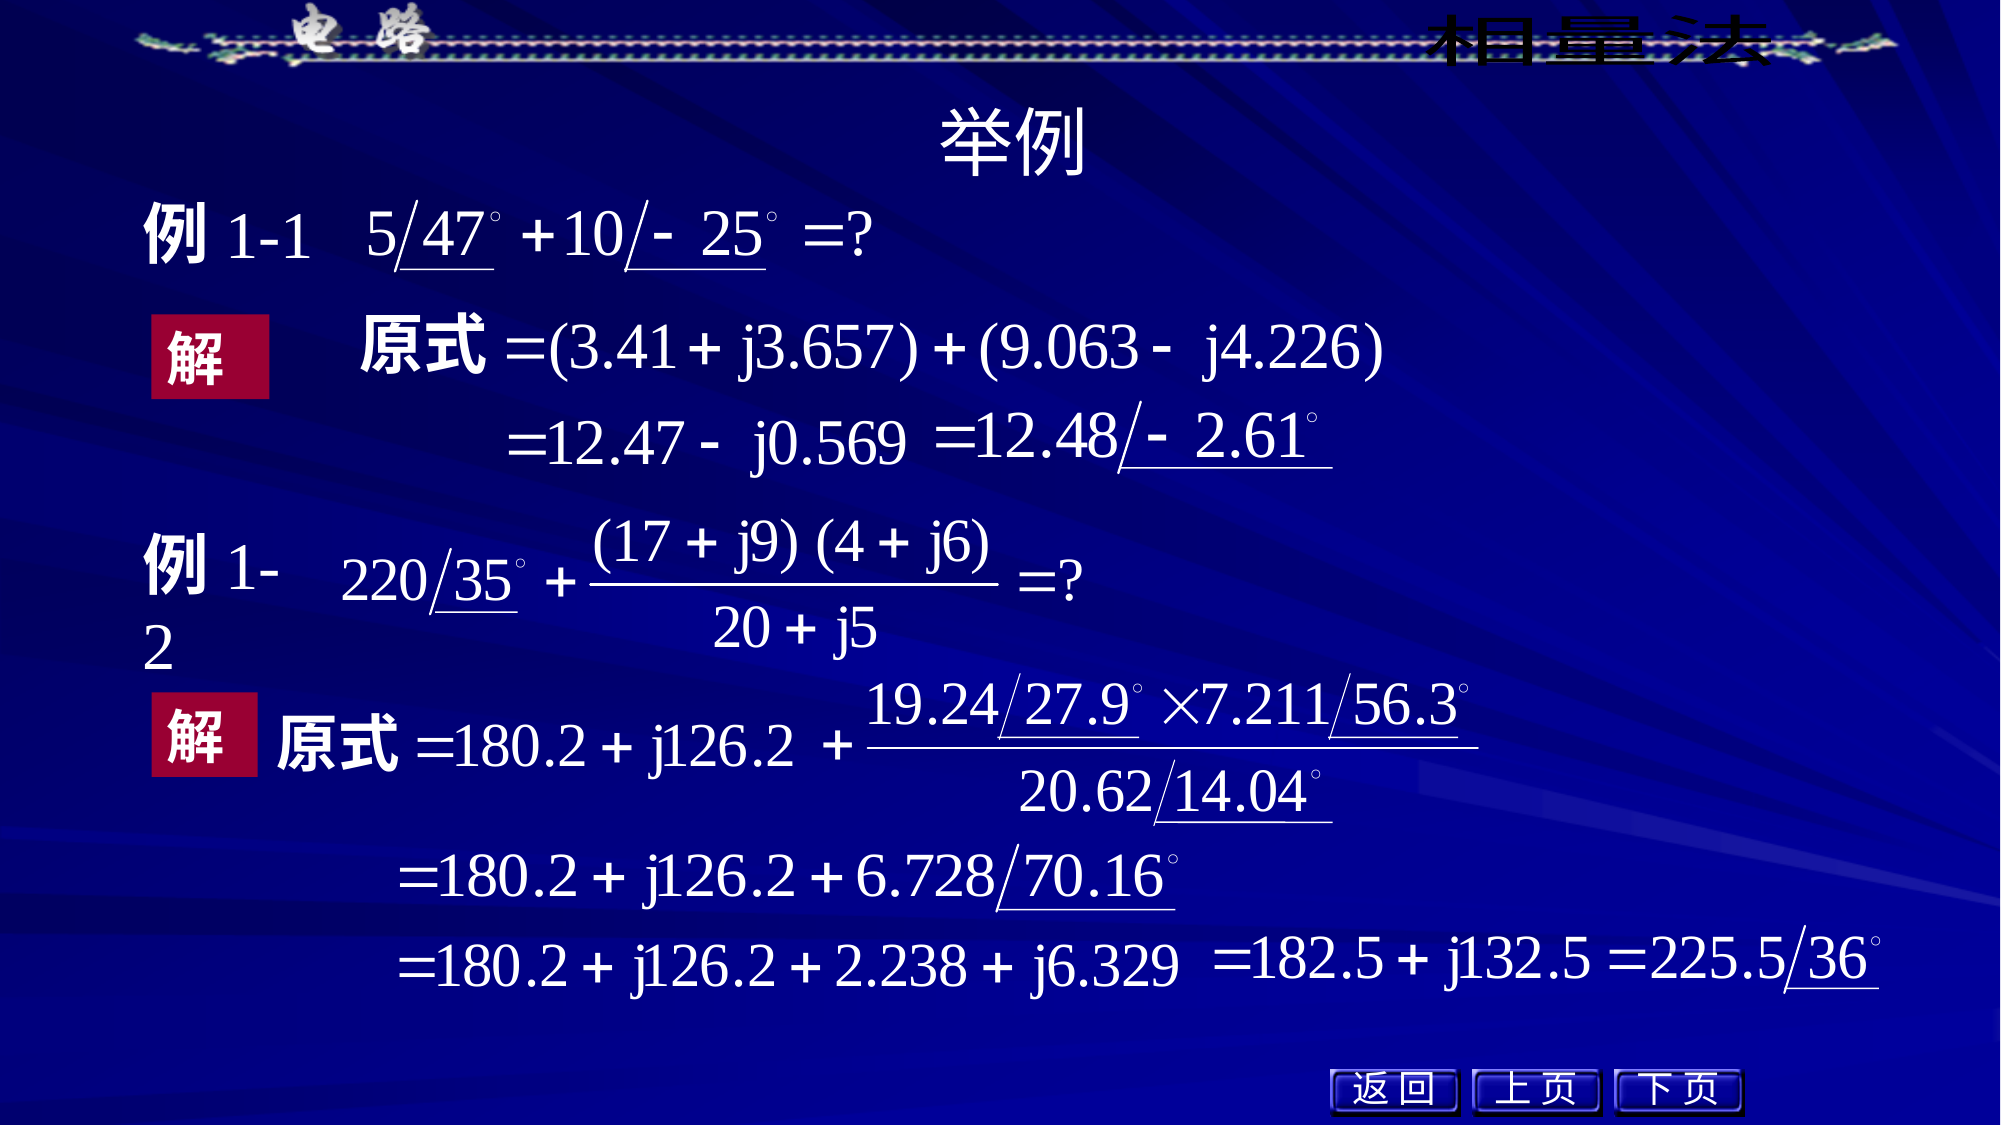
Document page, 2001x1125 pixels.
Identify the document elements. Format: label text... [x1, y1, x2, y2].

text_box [269, 703, 801, 791]
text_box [1200, 914, 1892, 1003]
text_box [385, 833, 1193, 921]
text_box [1330, 1057, 1461, 1119]
text_box 例1-2 [127, 515, 329, 690]
text_box 例1-1 [127, 184, 331, 280]
text_box 解 [151, 314, 270, 400]
picture [0, 0, 2001, 1125]
text_box 解 [151, 692, 258, 777]
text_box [351, 302, 1392, 394]
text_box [812, 661, 1487, 836]
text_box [493, 408, 919, 490]
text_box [1472, 1057, 1603, 1119]
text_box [385, 931, 1189, 1010]
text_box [921, 389, 1333, 483]
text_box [358, 189, 878, 282]
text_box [286, 502, 1091, 668]
title 举例 [137, 59, 1863, 222]
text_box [1614, 1057, 1745, 1119]
